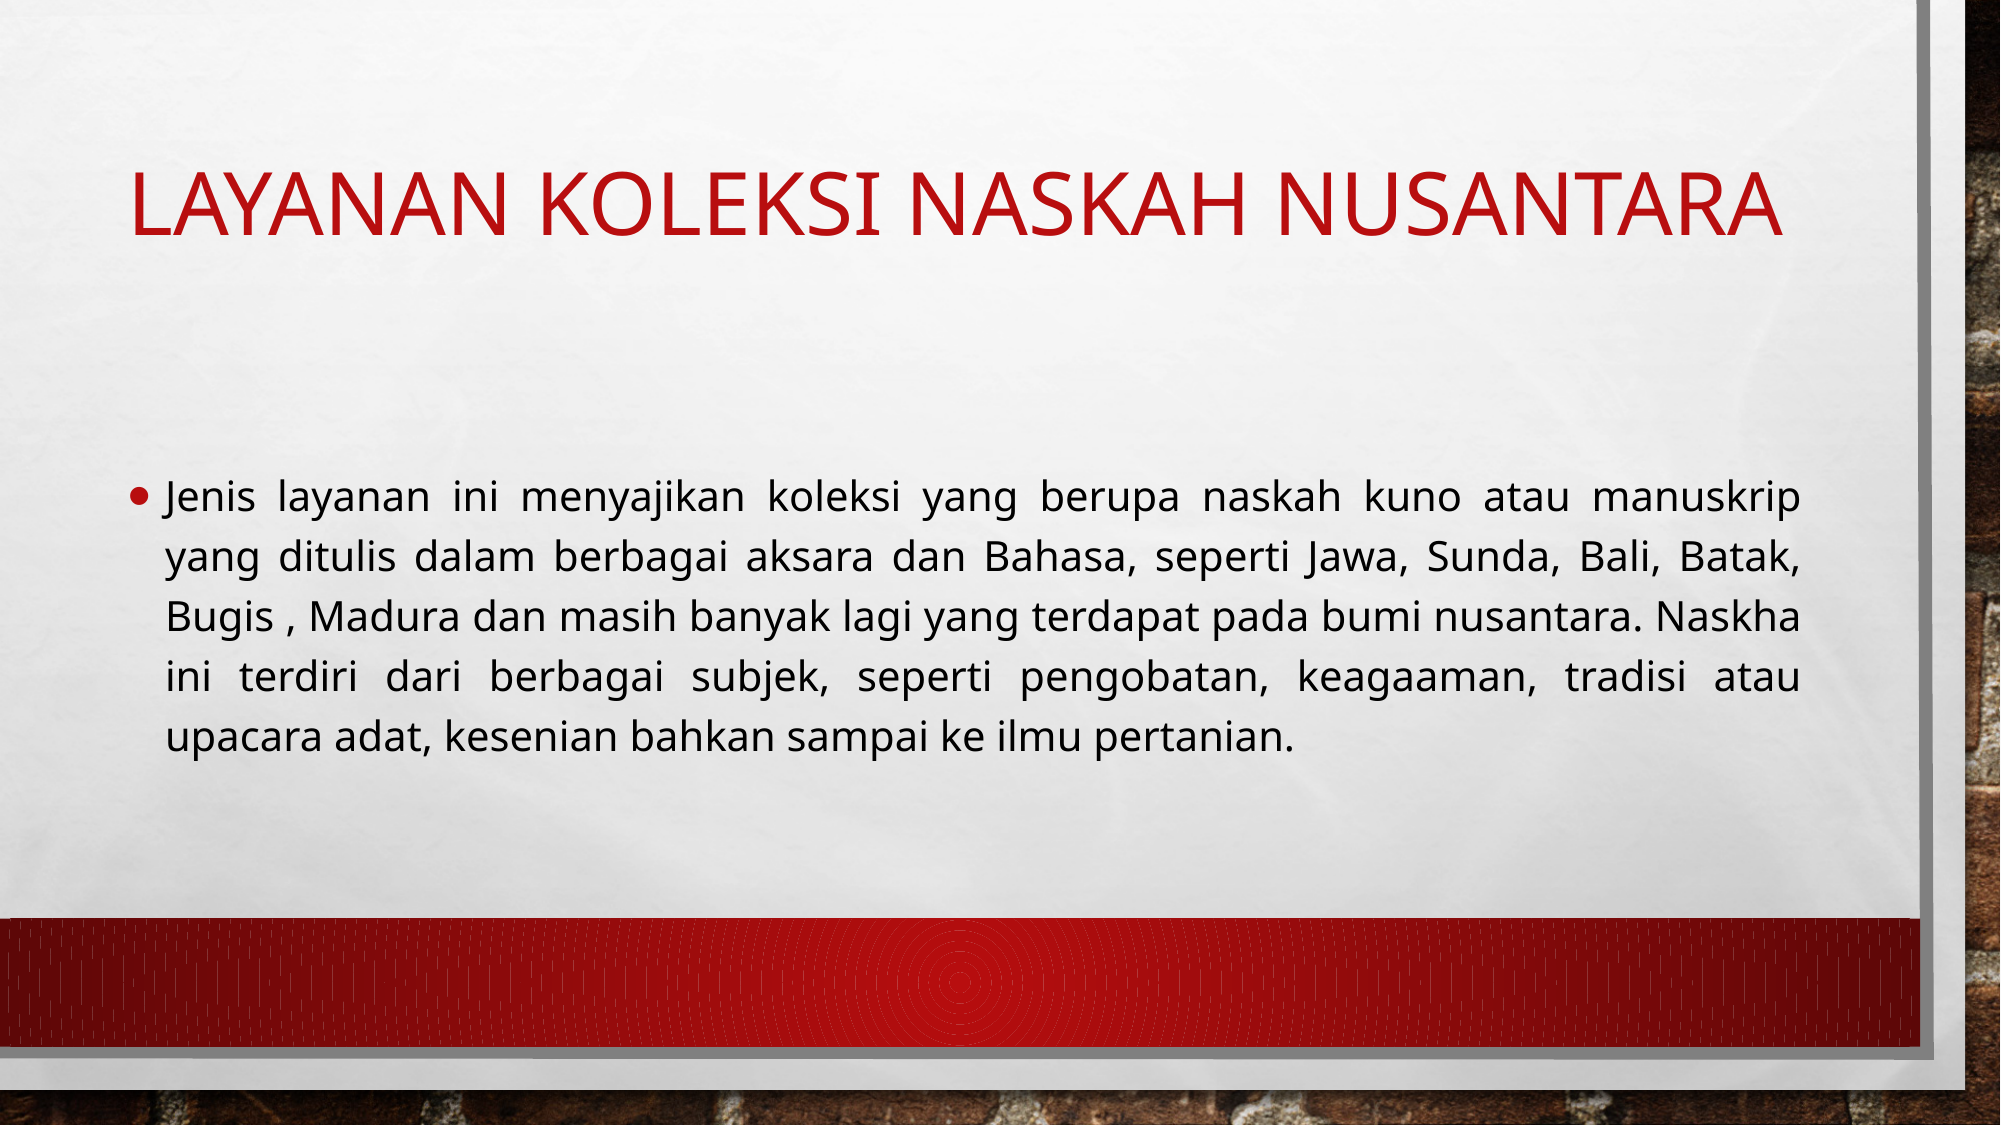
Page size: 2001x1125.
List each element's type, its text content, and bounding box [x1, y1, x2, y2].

list Jenis layanan ini menyajikan koleksi yang berupa naskah kuno atau manuskrip yang ditulis dalam berbagai aksara dan Bahasa, seperti Jawa, Sunda, Bali, Batak, Bugis , Madura dan masih banyak lagi yang terdapat pada bumi nusantara. Naskha ini terdiri dari berbagai subjek, seperti pengobatan, keagaaman, tradisi atau upacara adat, kesenian bahkan sampai ke ilmu pertanian. [112, 338, 1818, 882]
title Layanan koleksi naskah nusantara [112, 112, 1818, 302]
picture [0, 0, 2000, 1125]
